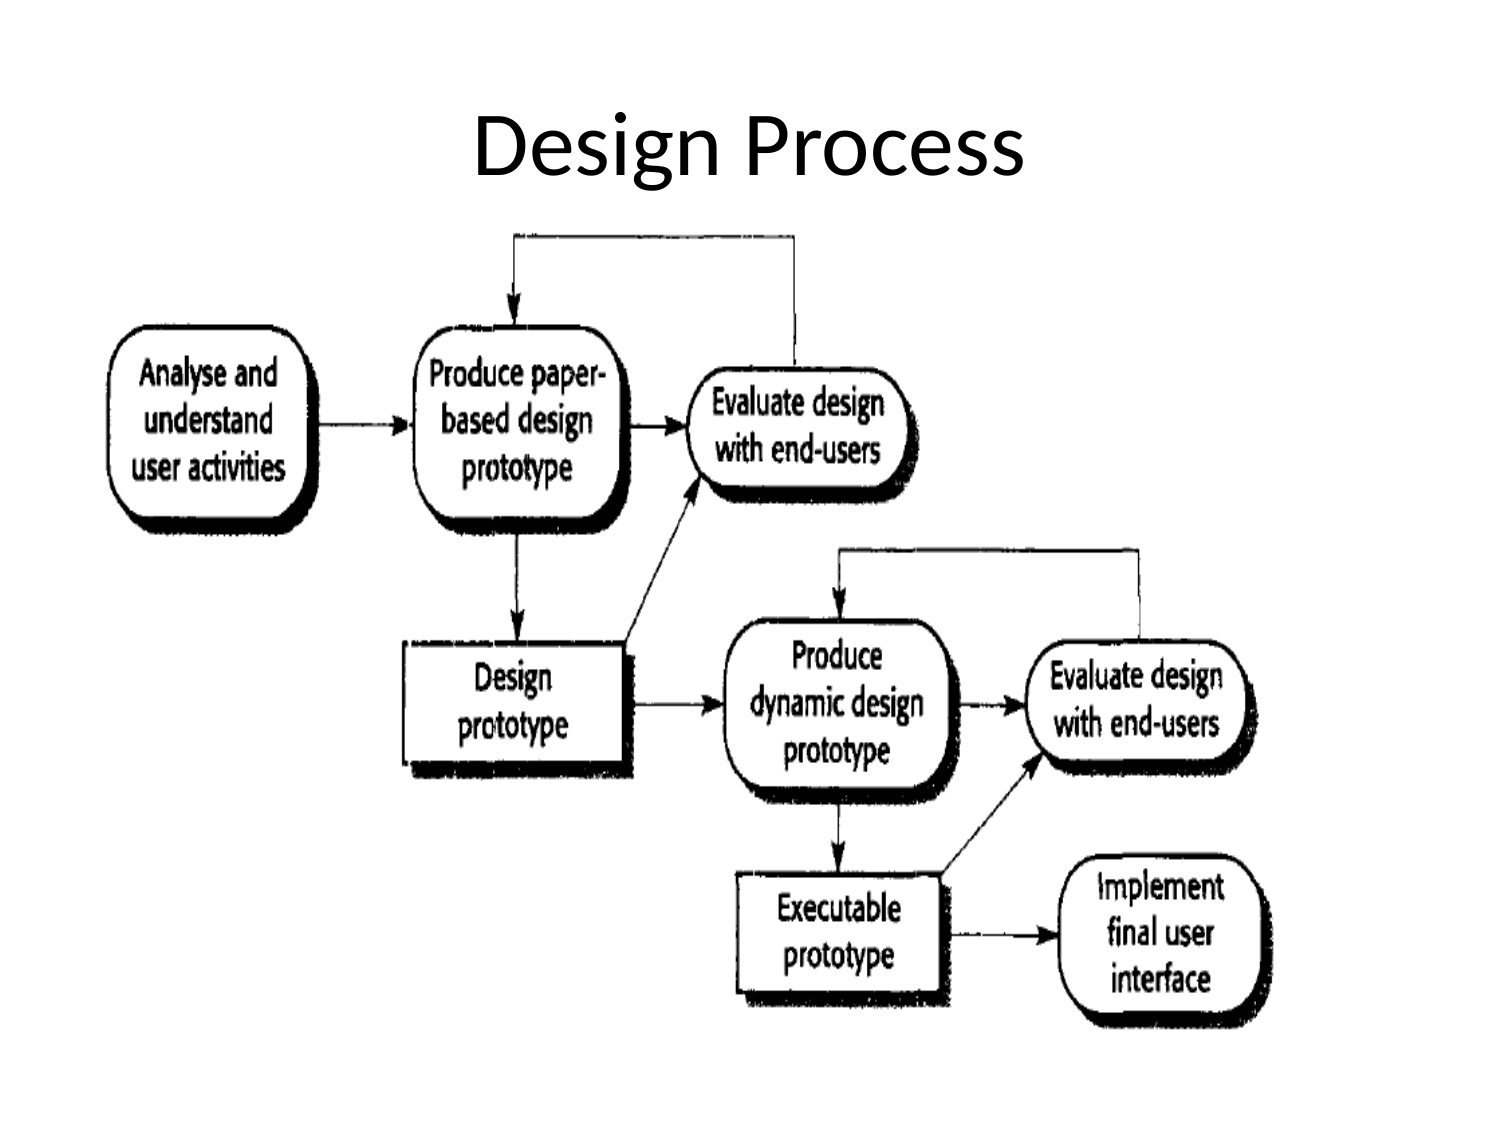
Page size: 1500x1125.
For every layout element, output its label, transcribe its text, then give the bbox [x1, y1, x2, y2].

title Design Process [75, 45, 1425, 197]
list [0, 198, 1500, 1055]
